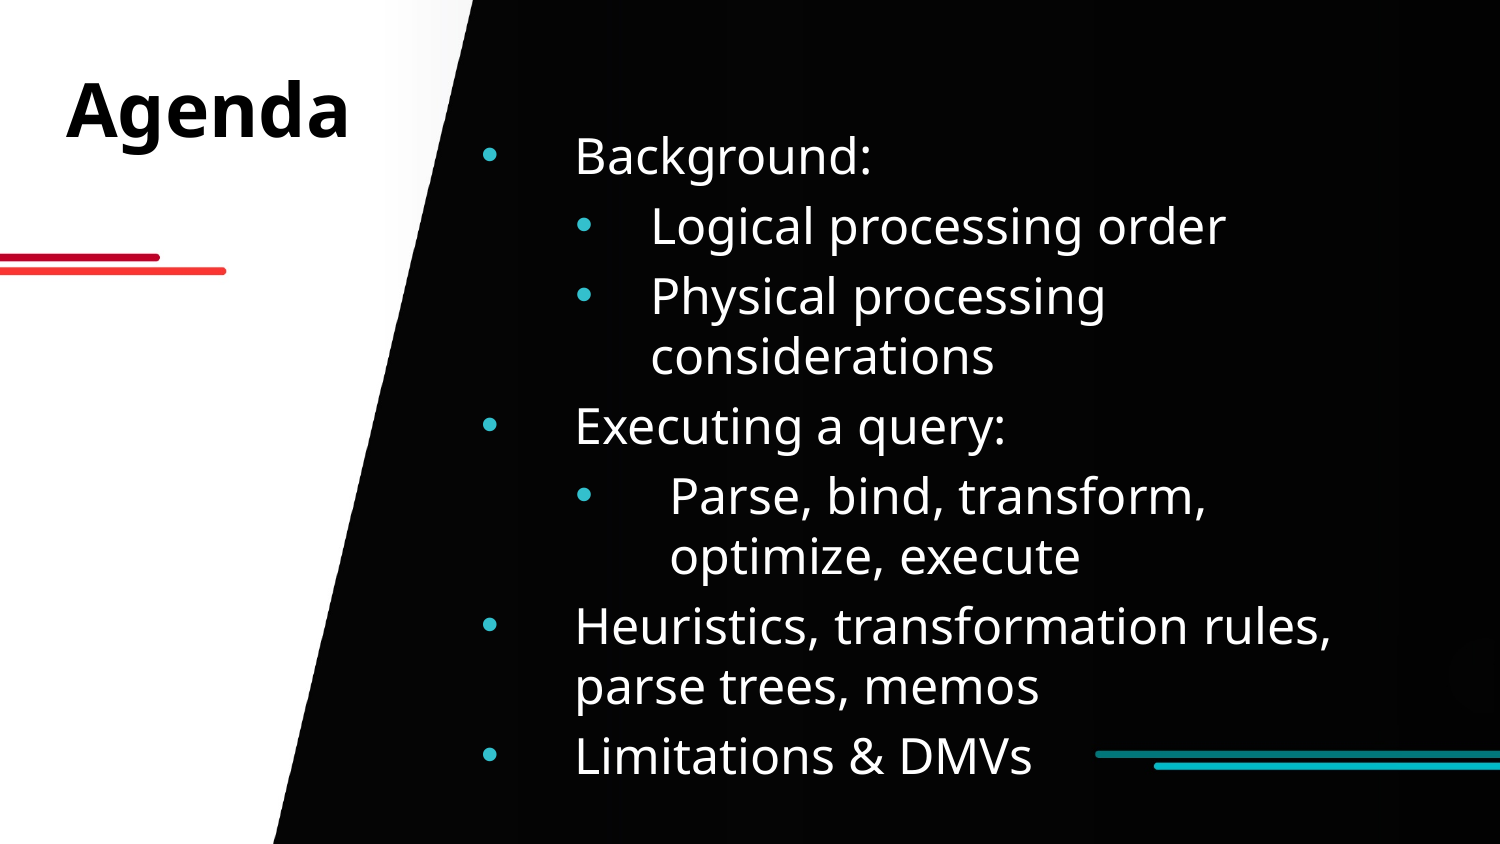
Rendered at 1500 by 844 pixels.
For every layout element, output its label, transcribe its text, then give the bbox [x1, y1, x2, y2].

list Background: Logical processing order Physical processing considerations Executing a query: Parse, bind, transform, optimize, execute Heuristics, transformation rules, parse trees, memos Limitations & DMVs [466, 117, 1449, 758]
title Agenda [51, 71, 401, 230]
picture [0, 0, 1500, 844]
